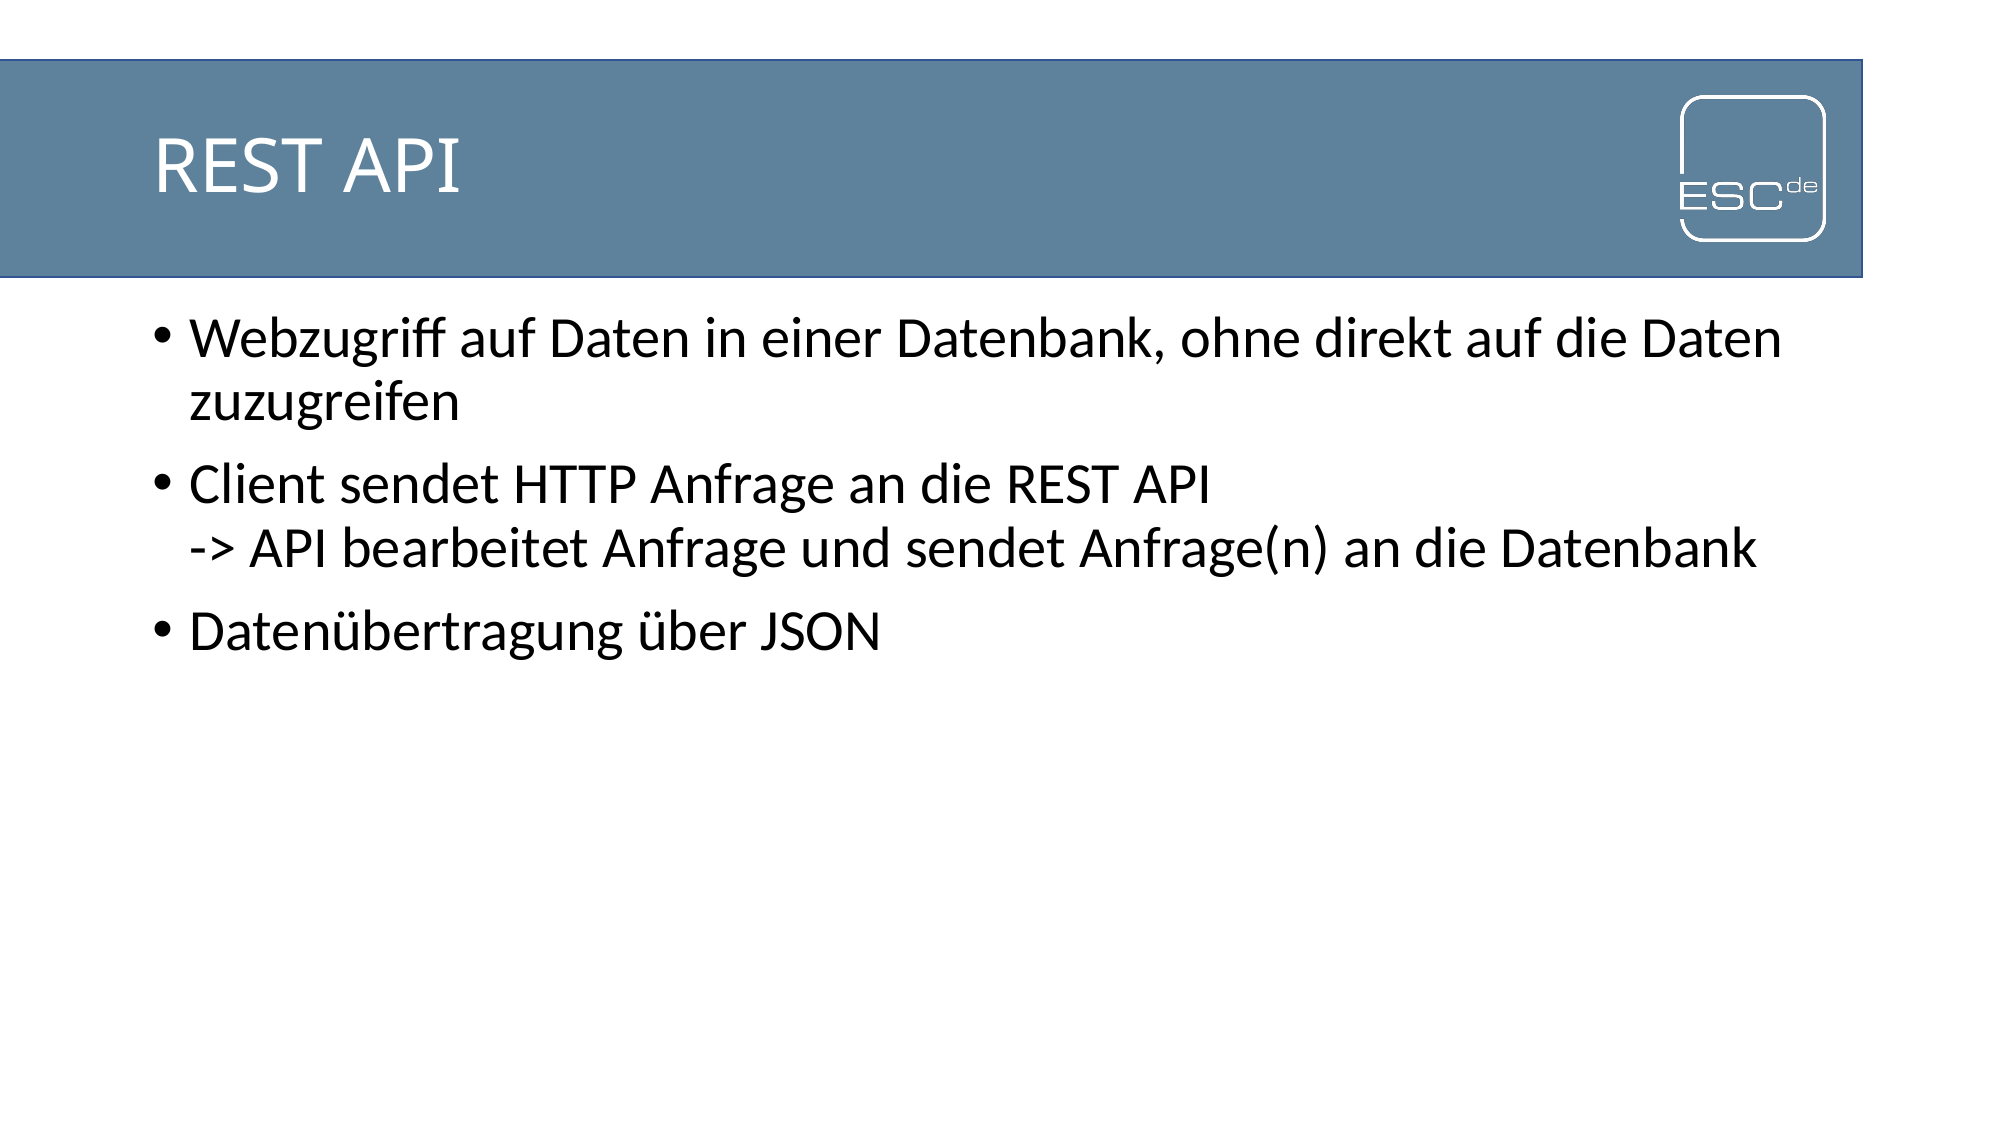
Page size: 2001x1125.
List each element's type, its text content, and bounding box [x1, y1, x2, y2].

list Webzugriff auf Daten in einer Datenbank, ohne direkt auf die Daten zuzugreifen Client sendet HTTP Anfrage an die REST API -> API bearbeitet Anfrage und sendet Anfrage(n) an die Datenbank Datenübertragung über JSON [137, 299, 1863, 1014]
title REST API [137, 59, 1863, 278]
